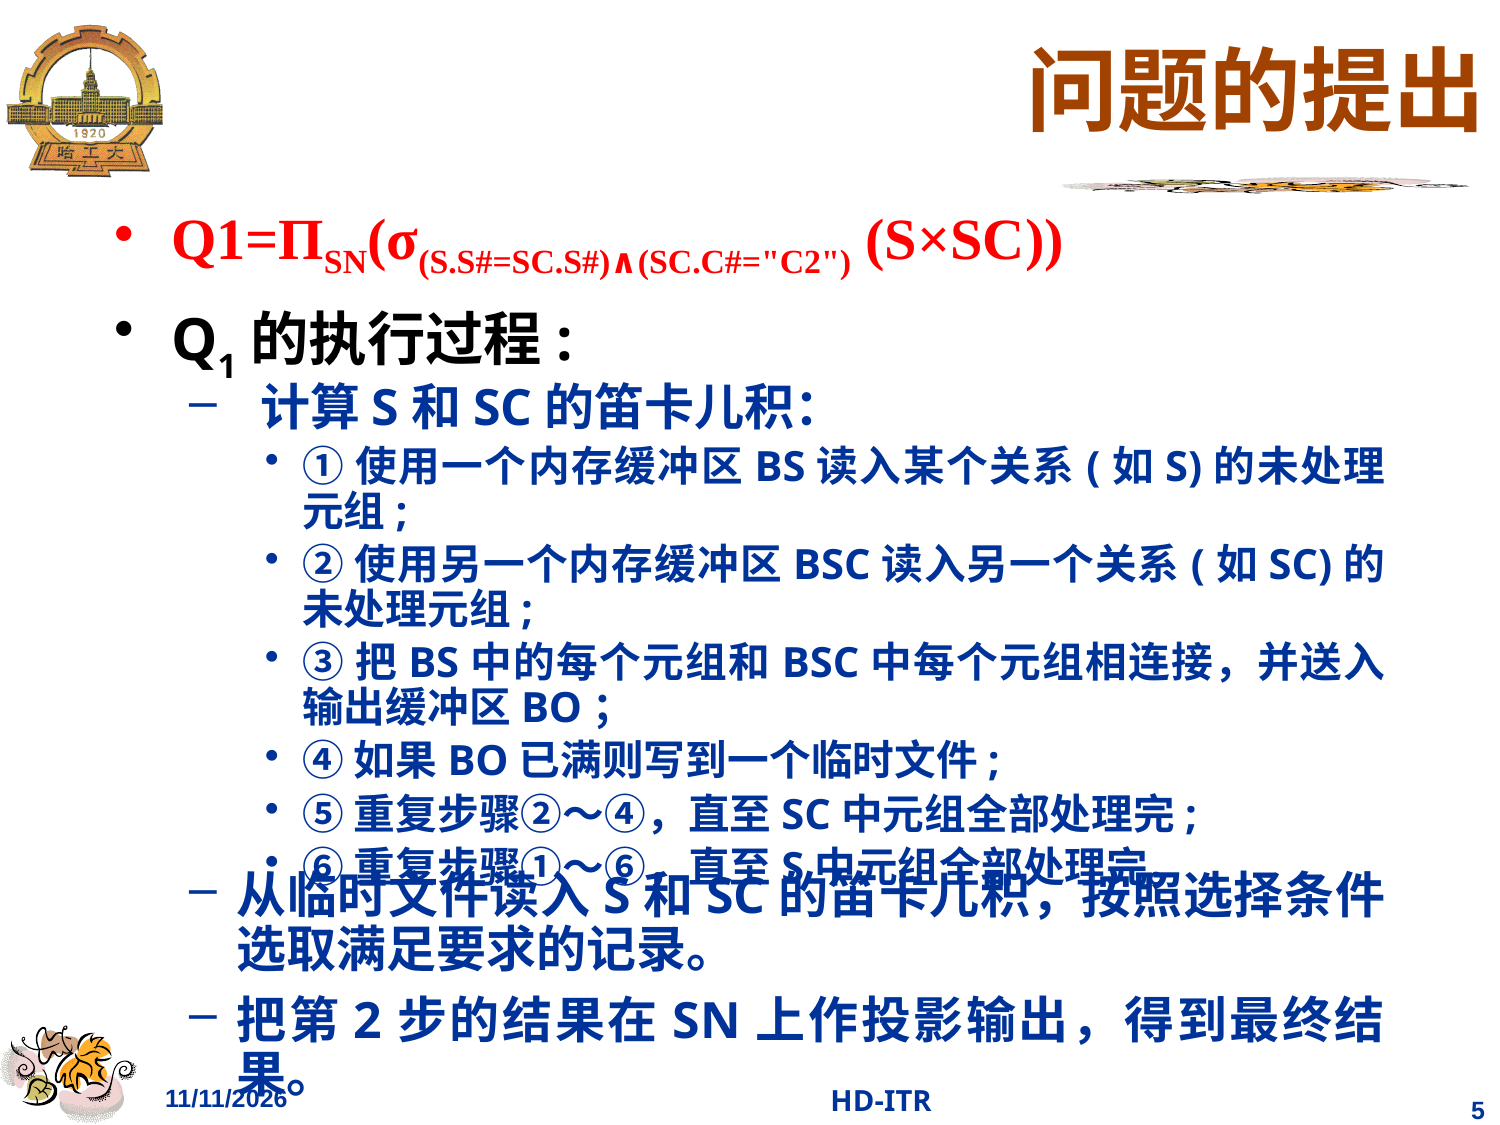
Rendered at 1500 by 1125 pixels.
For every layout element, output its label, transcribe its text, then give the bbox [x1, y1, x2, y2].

title 问题的提出 [162, 0, 1500, 176]
text_box Q1=ΠSN(σ(S.S#=SC.S#)∧(SC.C#="C2") (S×SC)) [99, 193, 1413, 288]
picture [0, 24, 175, 182]
text_box 把第2步的结果在SN上作投影输出，得到最终结果。 [99, 987, 1400, 1088]
slide_number 5 [1437, 1087, 1500, 1125]
text_box 计算S和SC的笛卡儿积： ①使用一个内存缓冲区BS读入某个关系(如S)的未处理元组; ②使用另一个内存缓冲区BSC读入另一个关系(如SC)的未处理元组; ③把BS中的每个元组和BSC中每个元组相连接，并送入输出缓冲区BO； ④如果BO已满则写到一个临时文件; ⑤重复步骤②～④，直至SC中元组全部处理完; ⑥重复步骤①～⑥，直至S中元组全部处理完。 [99, 295, 1400, 858]
text_box 从临时文件读入S和SC的笛卡儿积，按照选择条件选取满足要求的记录。 [99, 862, 1400, 987]
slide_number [149, 1088, 413, 1125]
footer HD-ITR [524, 1088, 1238, 1125]
